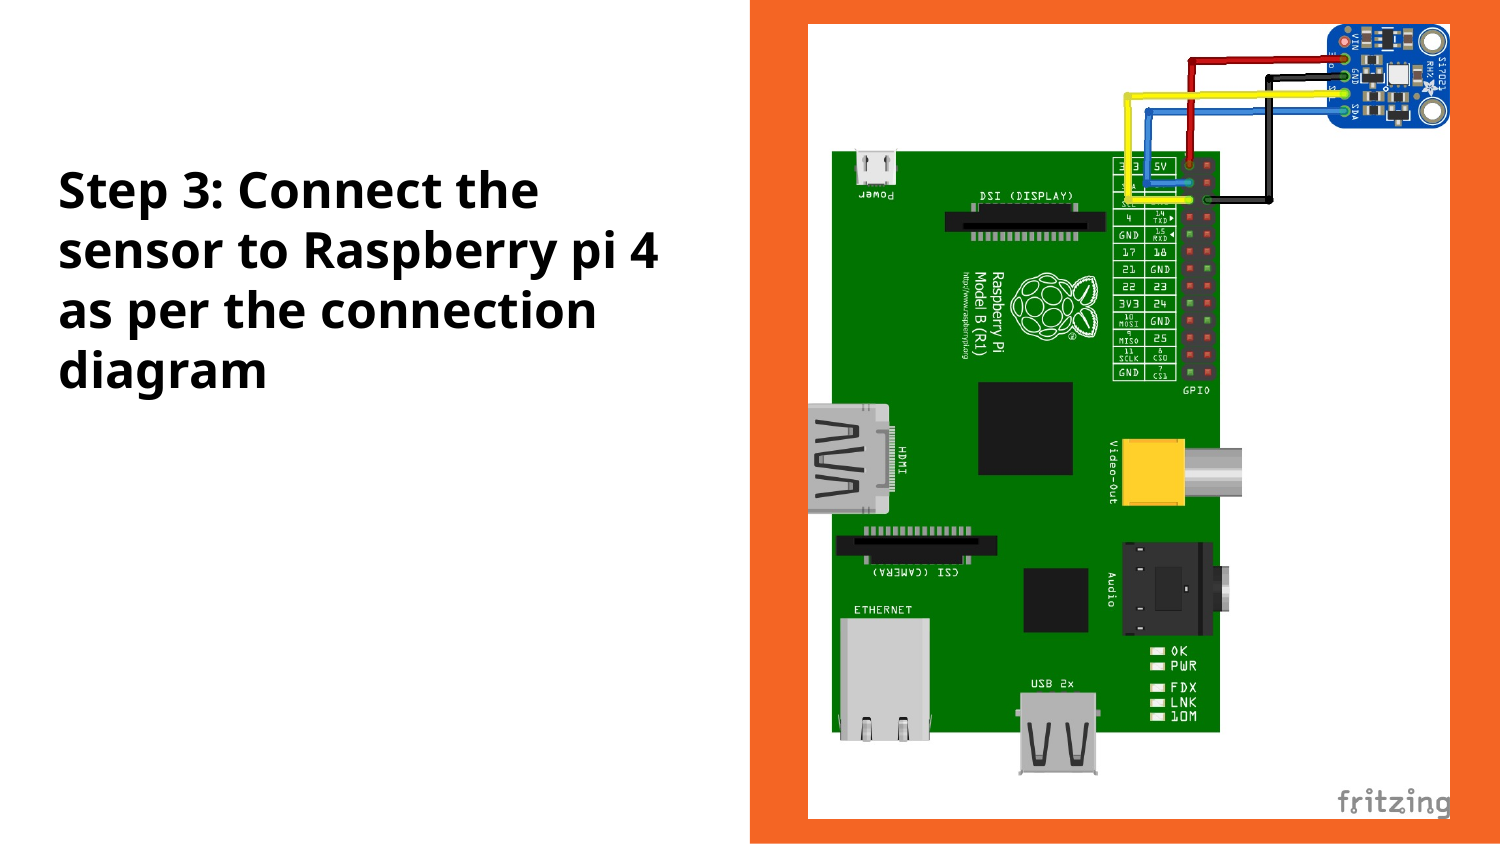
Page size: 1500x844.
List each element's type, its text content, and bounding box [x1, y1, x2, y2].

title Step 3: Connect the sensor to Raspberry pi 4 as per the connection diagram [43, 87, 708, 530]
picture [808, 24, 1451, 819]
